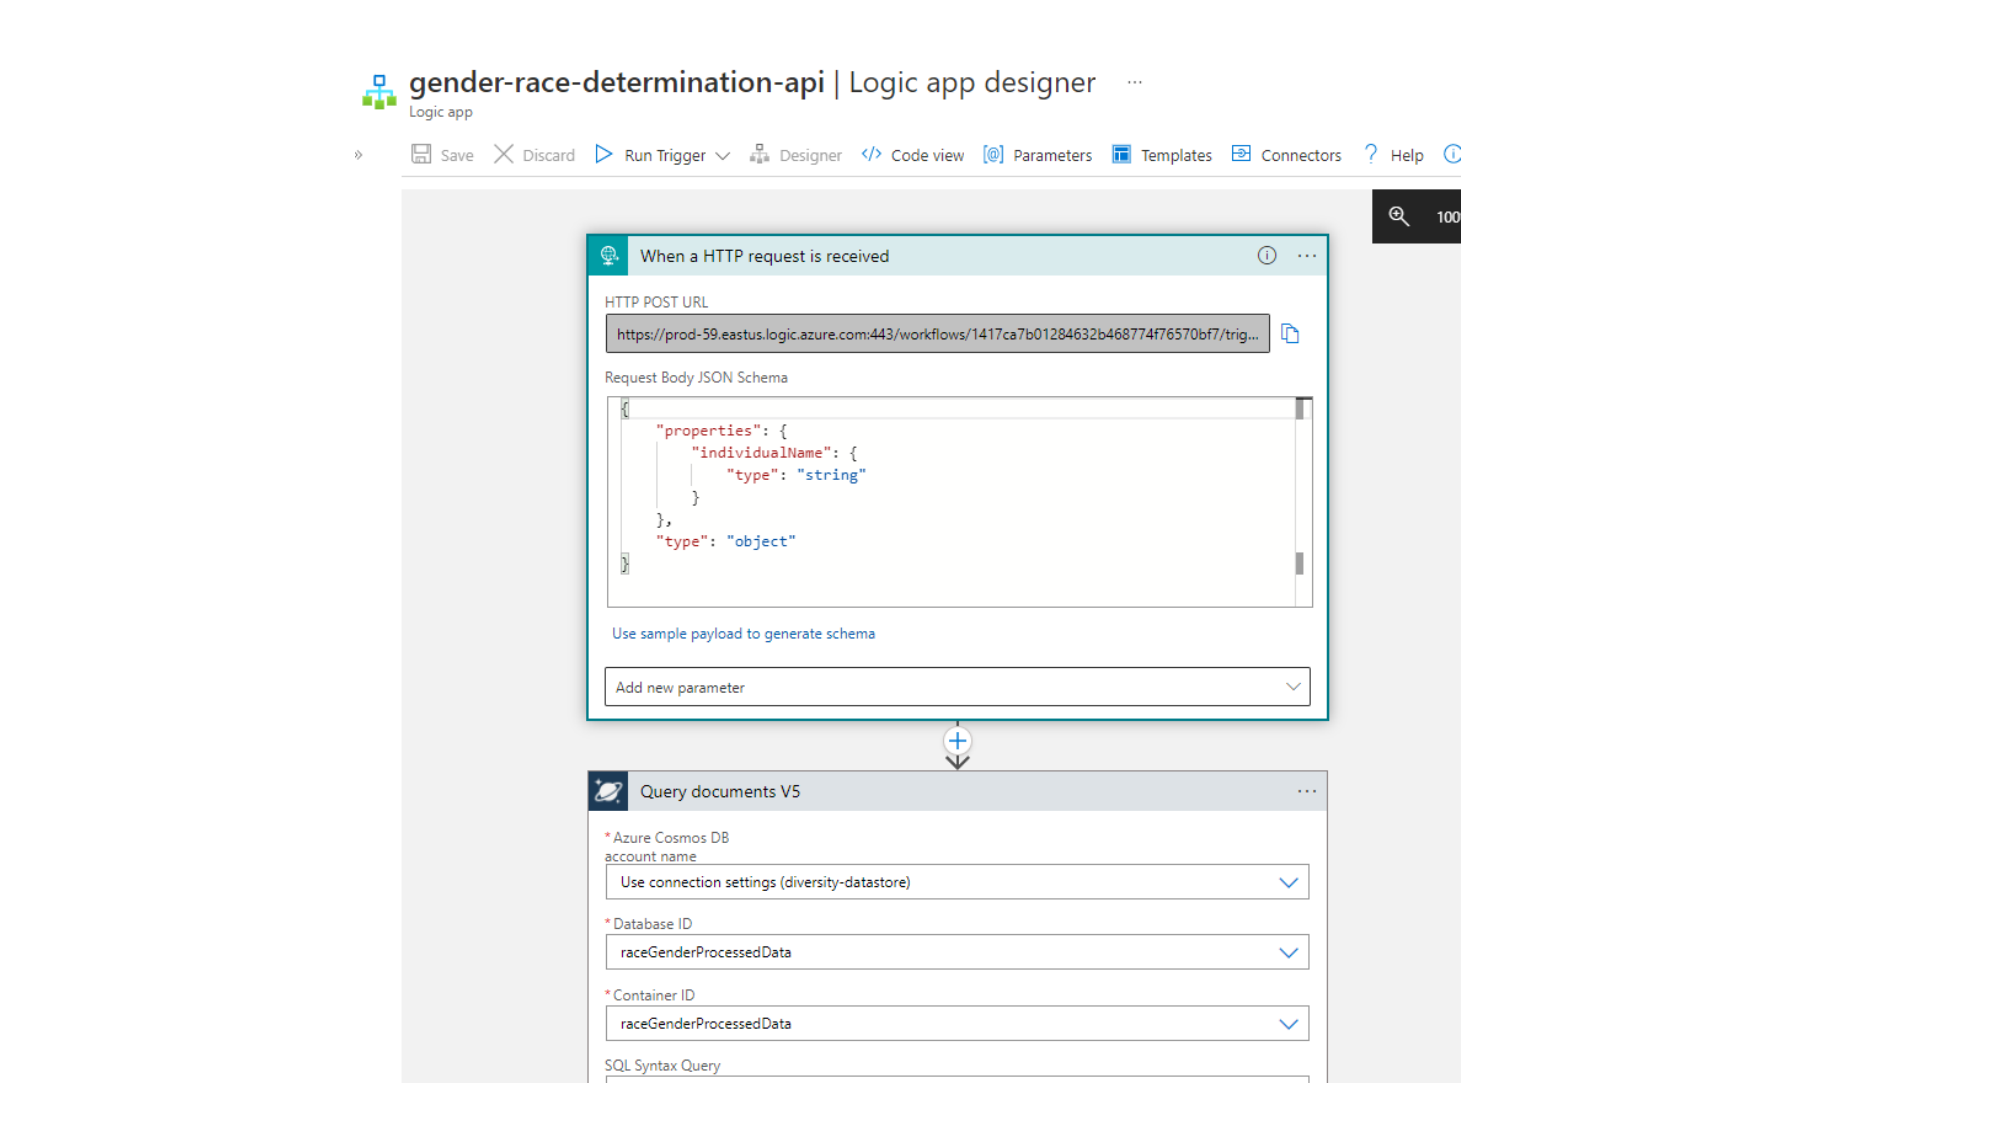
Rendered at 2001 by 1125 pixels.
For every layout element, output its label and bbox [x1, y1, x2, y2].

list [355, 59, 1461, 1083]
